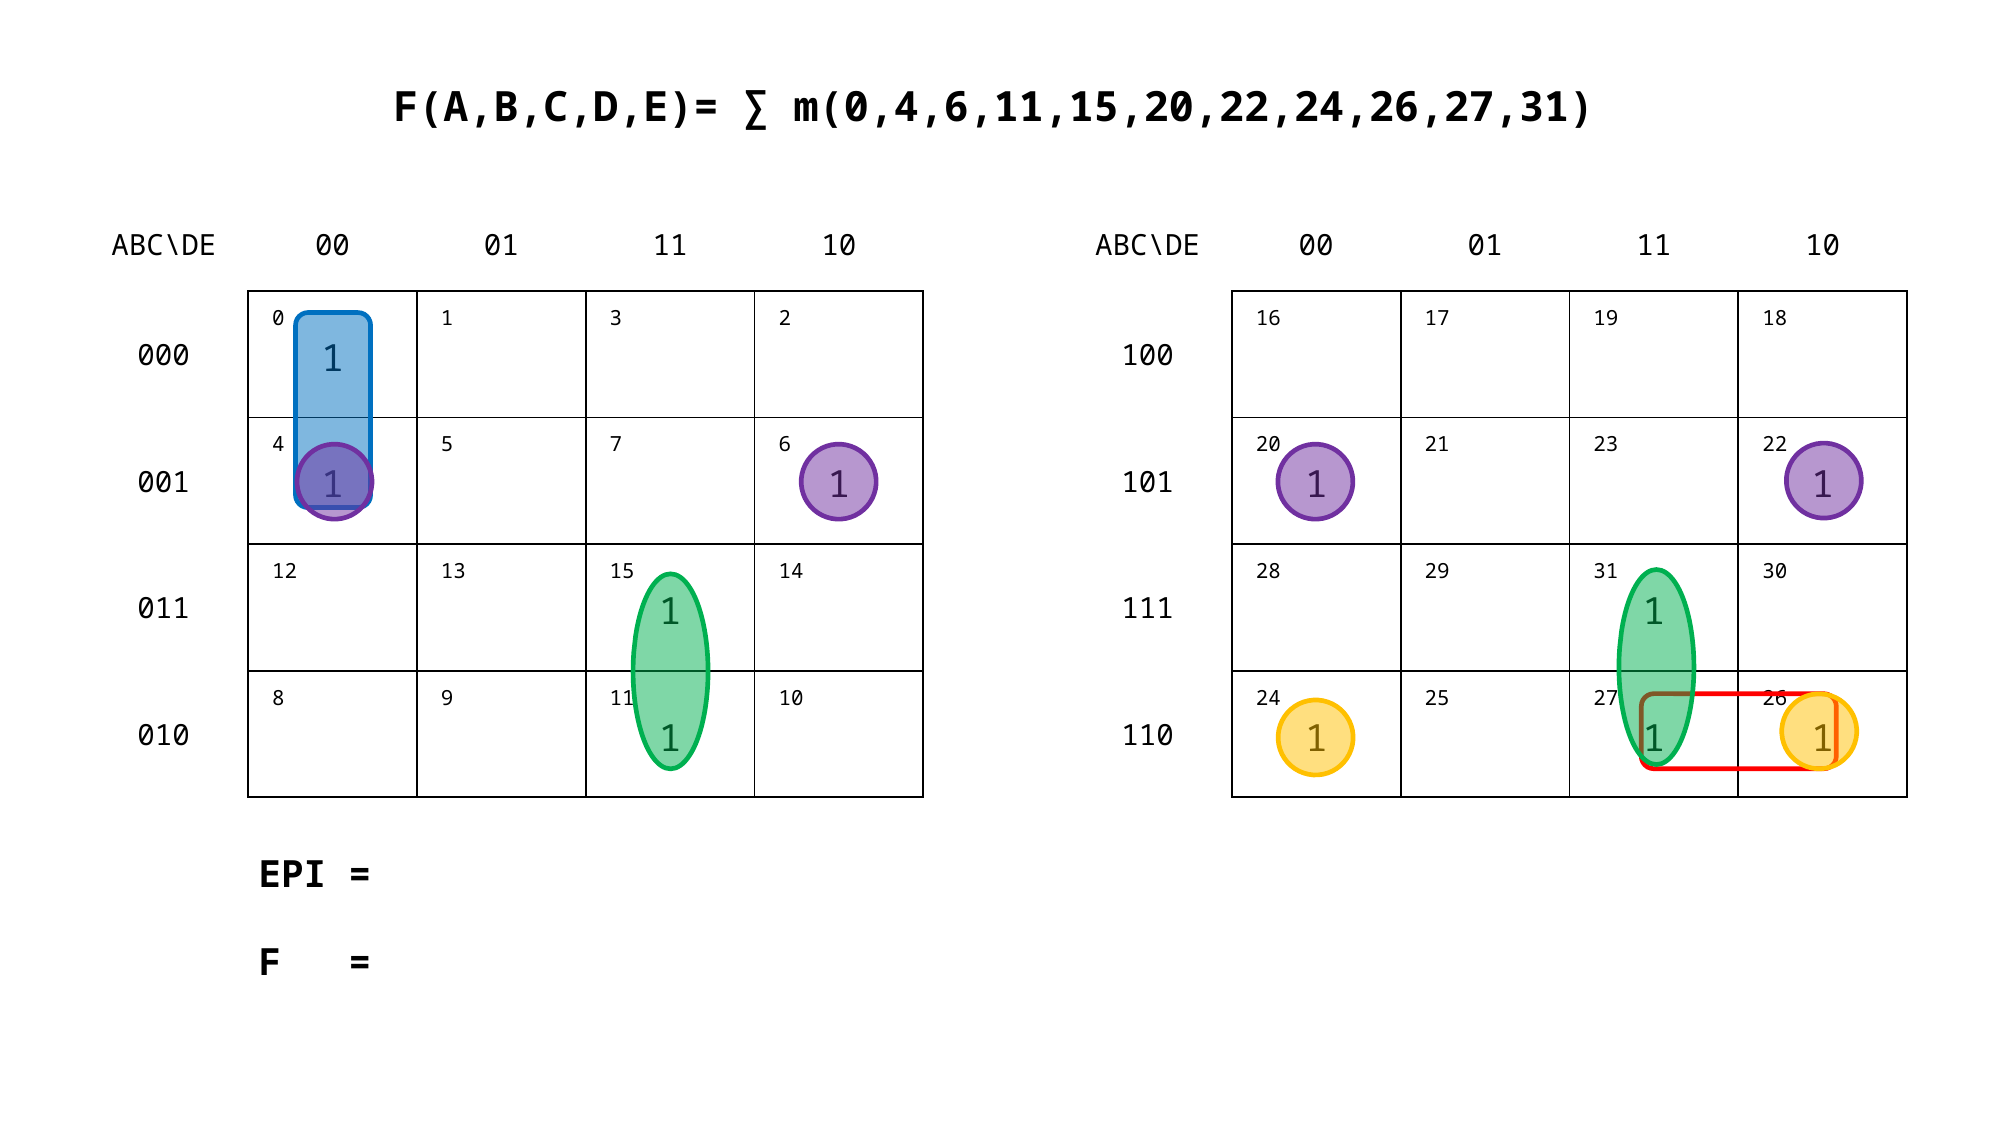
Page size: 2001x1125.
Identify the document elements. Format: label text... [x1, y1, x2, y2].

table_cell 011 [79, 544, 247, 671]
table_cell 1 [418, 292, 585, 417]
table_header ABC\DE [1063, 197, 1232, 291]
table_cell 31 1 [1570, 545, 1737, 670]
table_cell 15 1 [587, 545, 754, 670]
table_header 00 [1232, 197, 1401, 290]
table_cell 18 [1739, 292, 1906, 417]
table_cell 001 [79, 418, 247, 544]
table_cell 28 [1233, 545, 1400, 670]
table_header 01 [417, 197, 586, 290]
table_cell 16 [1233, 292, 1400, 417]
text_box [632, 572, 710, 770]
table_header 10 [754, 197, 923, 290]
text_box [1617, 568, 1695, 766]
table_cell 22 1 [1739, 418, 1906, 543]
text_box [800, 443, 877, 520]
table_cell 13 [418, 545, 585, 670]
table_cell 5 [418, 418, 585, 543]
table_cell 100 [1063, 291, 1231, 418]
table_cell 110 [1063, 671, 1231, 797]
table_header 11 [586, 197, 754, 290]
table_cell 6 1 [755, 418, 922, 543]
table_cell 010 [79, 671, 247, 797]
table_header ABC\DE [79, 197, 248, 291]
text_box [1277, 699, 1354, 776]
table_cell 9 [418, 672, 585, 796]
text_box [296, 443, 373, 520]
table_cell 24 1 [1233, 672, 1400, 796]
text_box F(A,B,C,D,E)= ∑ m(0,4,6,11,15,20,22,24,26,27,31) [130, 64, 1857, 137]
table_cell 4 1 [249, 418, 416, 543]
table_cell 2 [755, 292, 922, 417]
table_header 10 [1738, 197, 1907, 290]
table_cell 19 [1570, 292, 1737, 417]
table_cell 000 [79, 291, 247, 418]
text_box [1781, 693, 1858, 770]
table_cell 20 1 [1233, 418, 1400, 543]
table_header 00 [248, 197, 417, 290]
text_box [1640, 692, 1830, 770]
table_cell 26 1 [1739, 672, 1906, 796]
text_box [1277, 443, 1354, 520]
table_header 11 [1569, 197, 1738, 290]
table_cell 10 [755, 672, 922, 796]
table_header 01 [1401, 197, 1569, 290]
table_cell 17 [1402, 292, 1569, 417]
table_cell 3 [587, 292, 754, 417]
table_cell 7 [587, 418, 754, 543]
table_cell 12 [249, 545, 416, 670]
table_cell 27 1 [1570, 672, 1737, 796]
table_cell 21 [1402, 418, 1569, 543]
table_cell 111 [1063, 544, 1231, 671]
table_cell 30 [1739, 545, 1906, 670]
table_cell 14 [755, 545, 922, 670]
table_cell 101 [1063, 418, 1231, 544]
table_cell 11 1 [587, 672, 754, 796]
text_box [1785, 442, 1862, 519]
table_cell 23 [1570, 418, 1737, 543]
text_box [294, 311, 372, 509]
table_cell 25 [1402, 672, 1569, 796]
table_cell 8 [249, 672, 416, 796]
table_cell 29 [1402, 545, 1569, 670]
table_cell 0 1 [249, 292, 416, 417]
